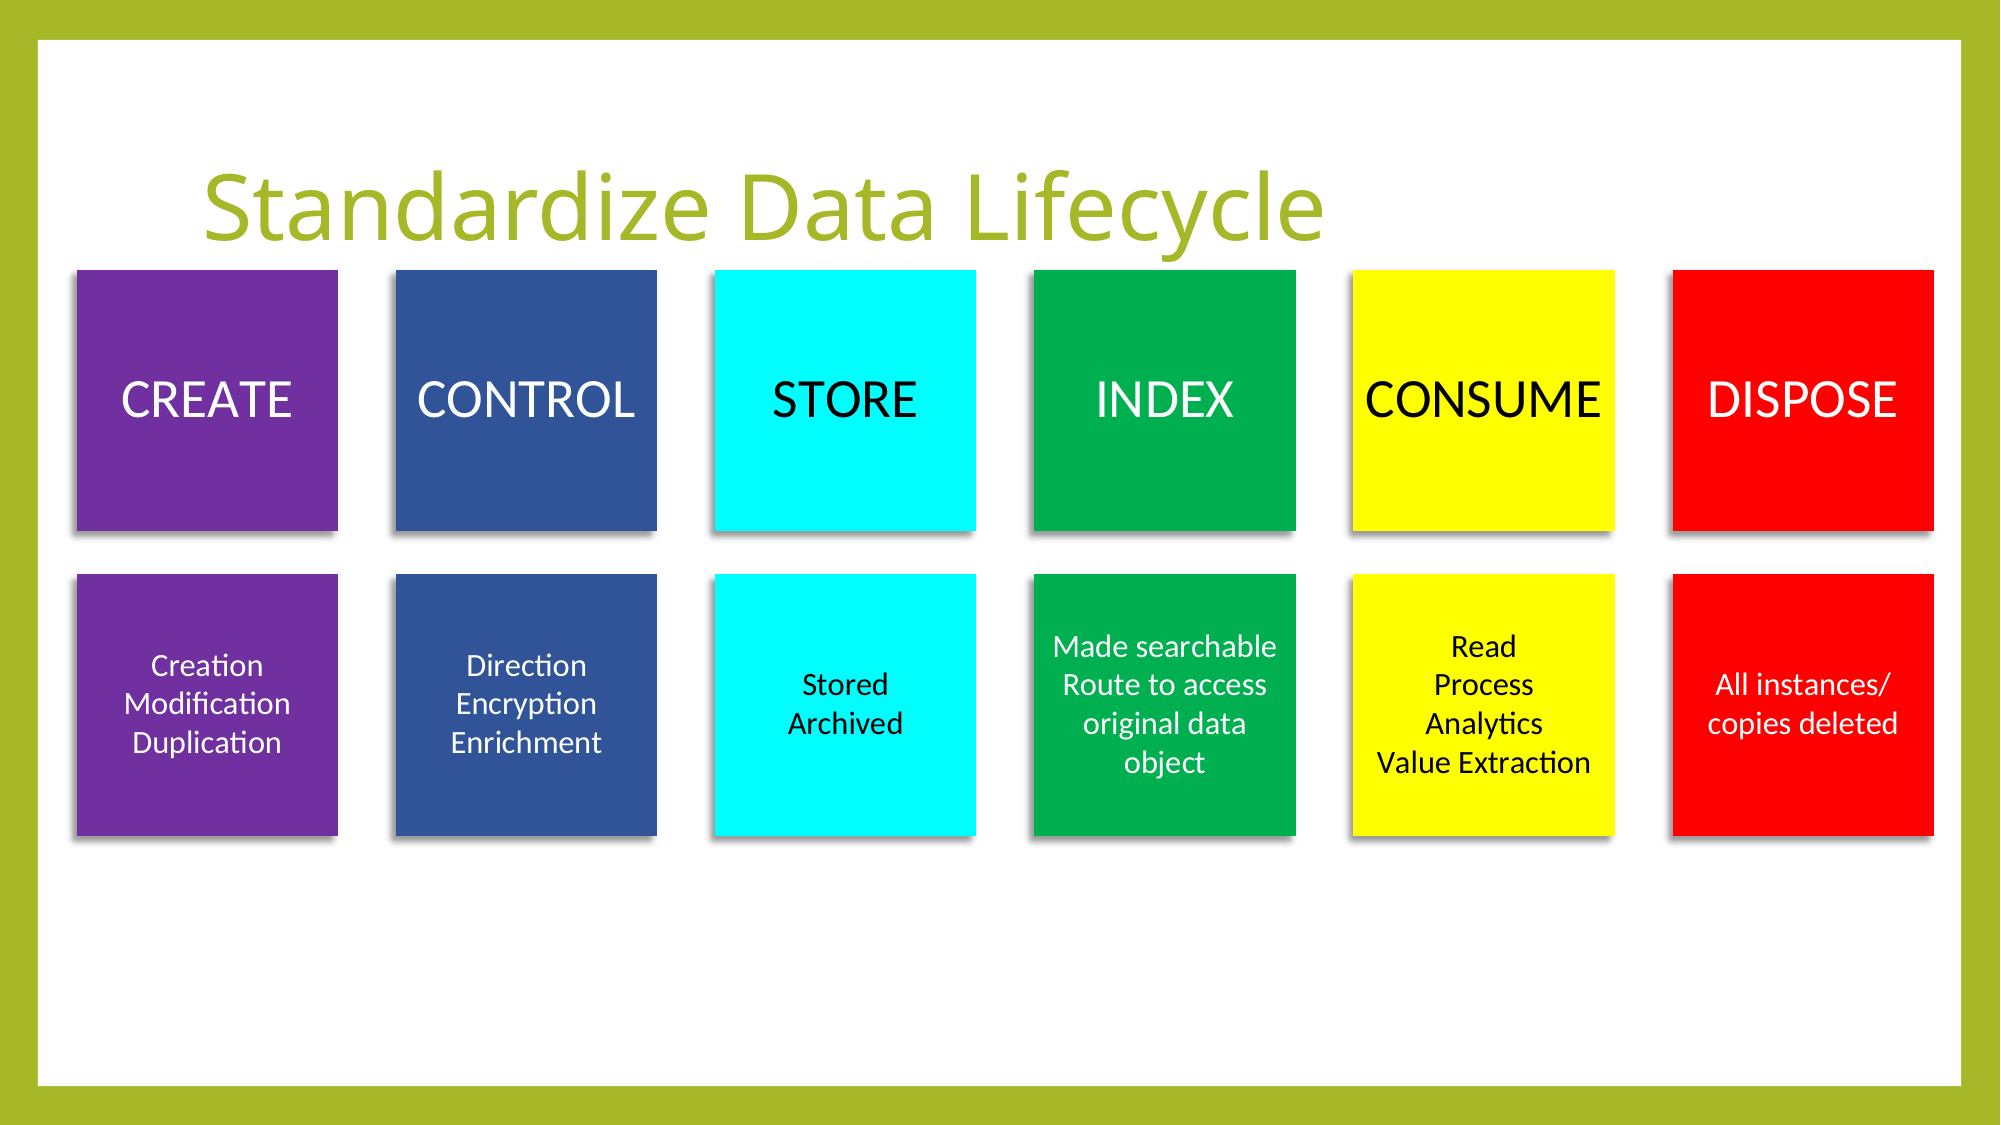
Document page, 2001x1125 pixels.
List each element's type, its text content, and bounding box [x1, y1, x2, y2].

title Standardize Data Lifecycle [187, 99, 1808, 261]
picture [59, 262, 1941, 548]
picture [59, 567, 1941, 853]
